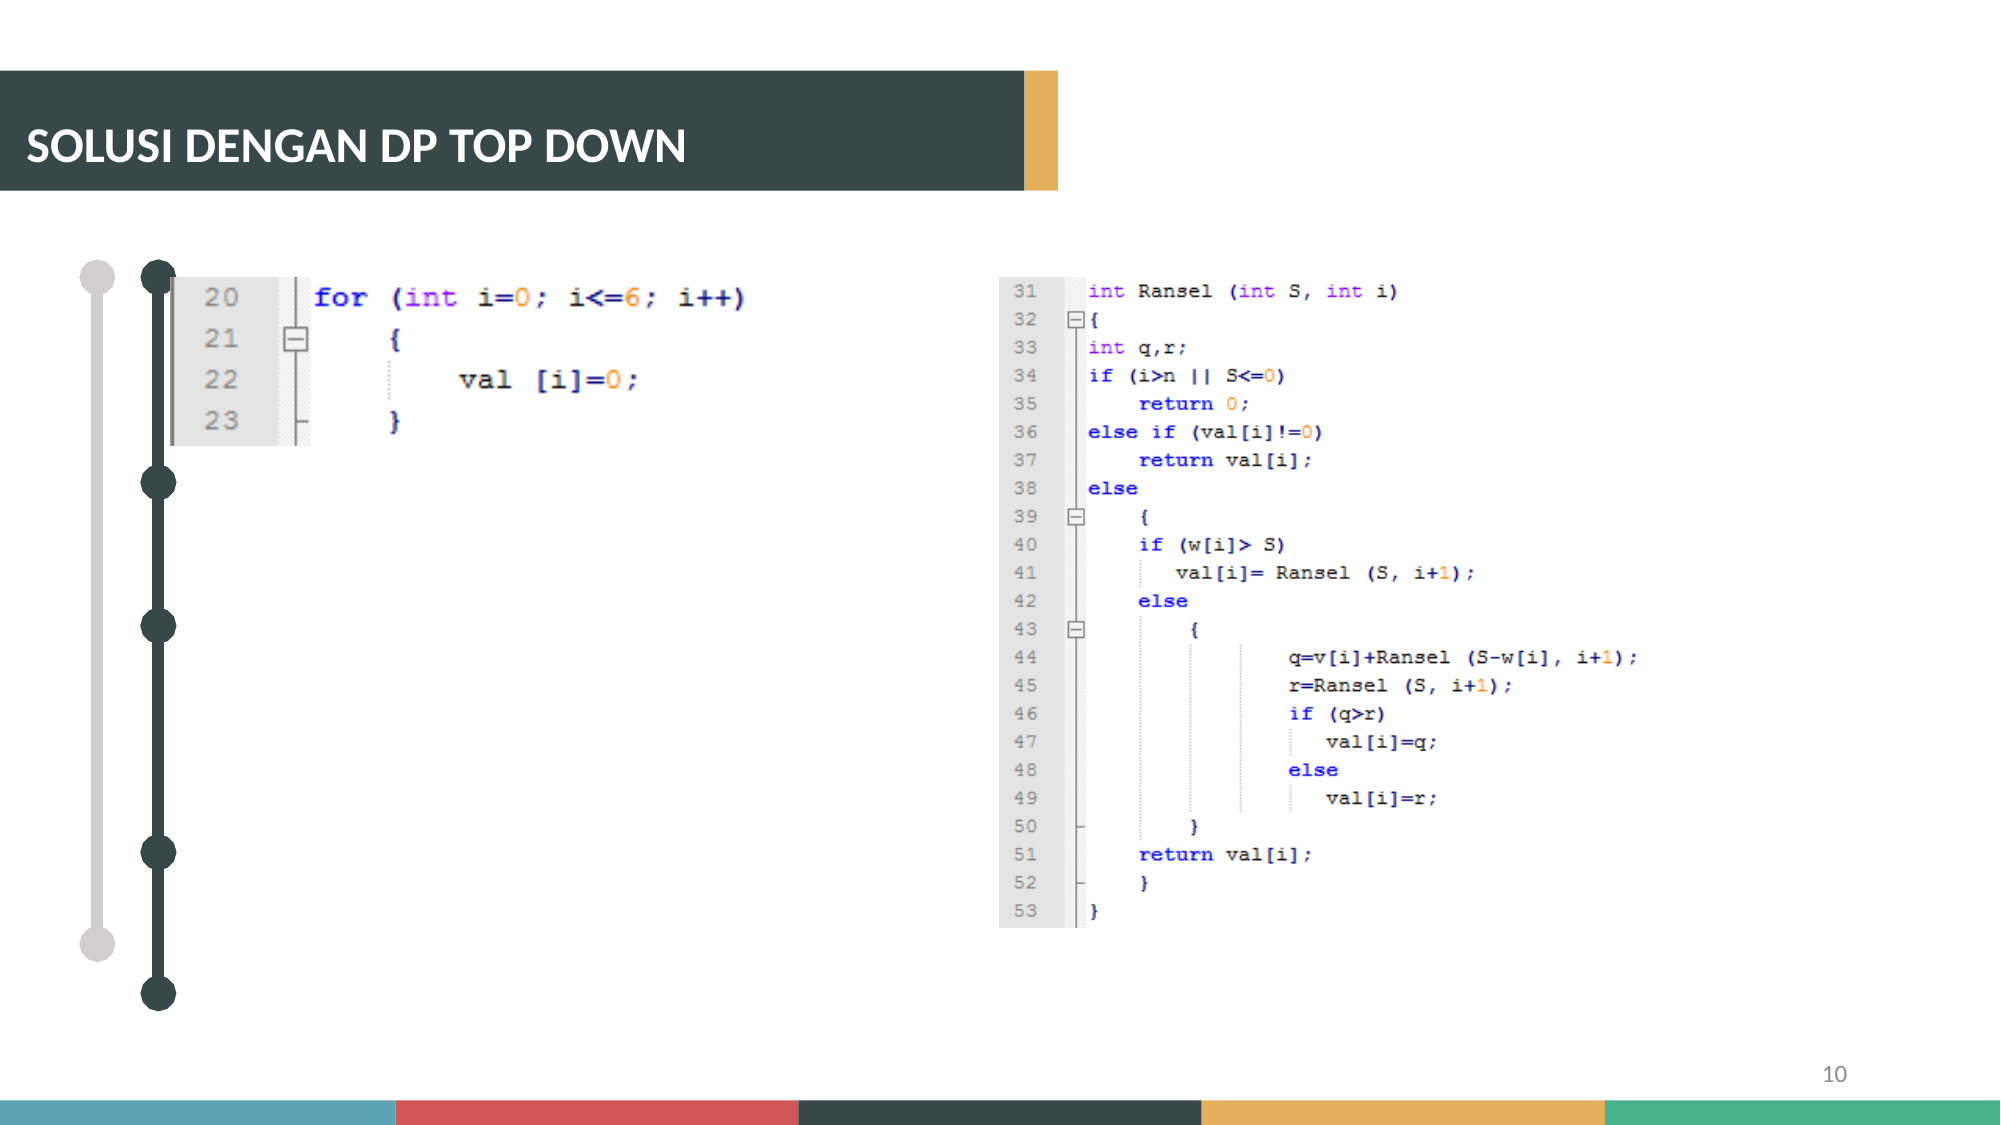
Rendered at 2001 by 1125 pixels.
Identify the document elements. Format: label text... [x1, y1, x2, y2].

picture [170, 277, 801, 446]
slide_number 10 [1412, 1042, 1863, 1103]
text_box [0, 1099, 394, 1125]
text_box [1604, 1099, 2000, 1125]
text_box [158, 277, 178, 994]
text_box [0, 70, 1026, 192]
text_box [797, 1099, 1201, 1125]
text_box [1201, 1099, 1604, 1125]
text_box SOLUSI DENGAN DP TOP DOWN [11, 104, 1025, 180]
text_box [1026, 70, 1059, 192]
picture [999, 277, 1694, 928]
text_box [394, 1099, 797, 1125]
